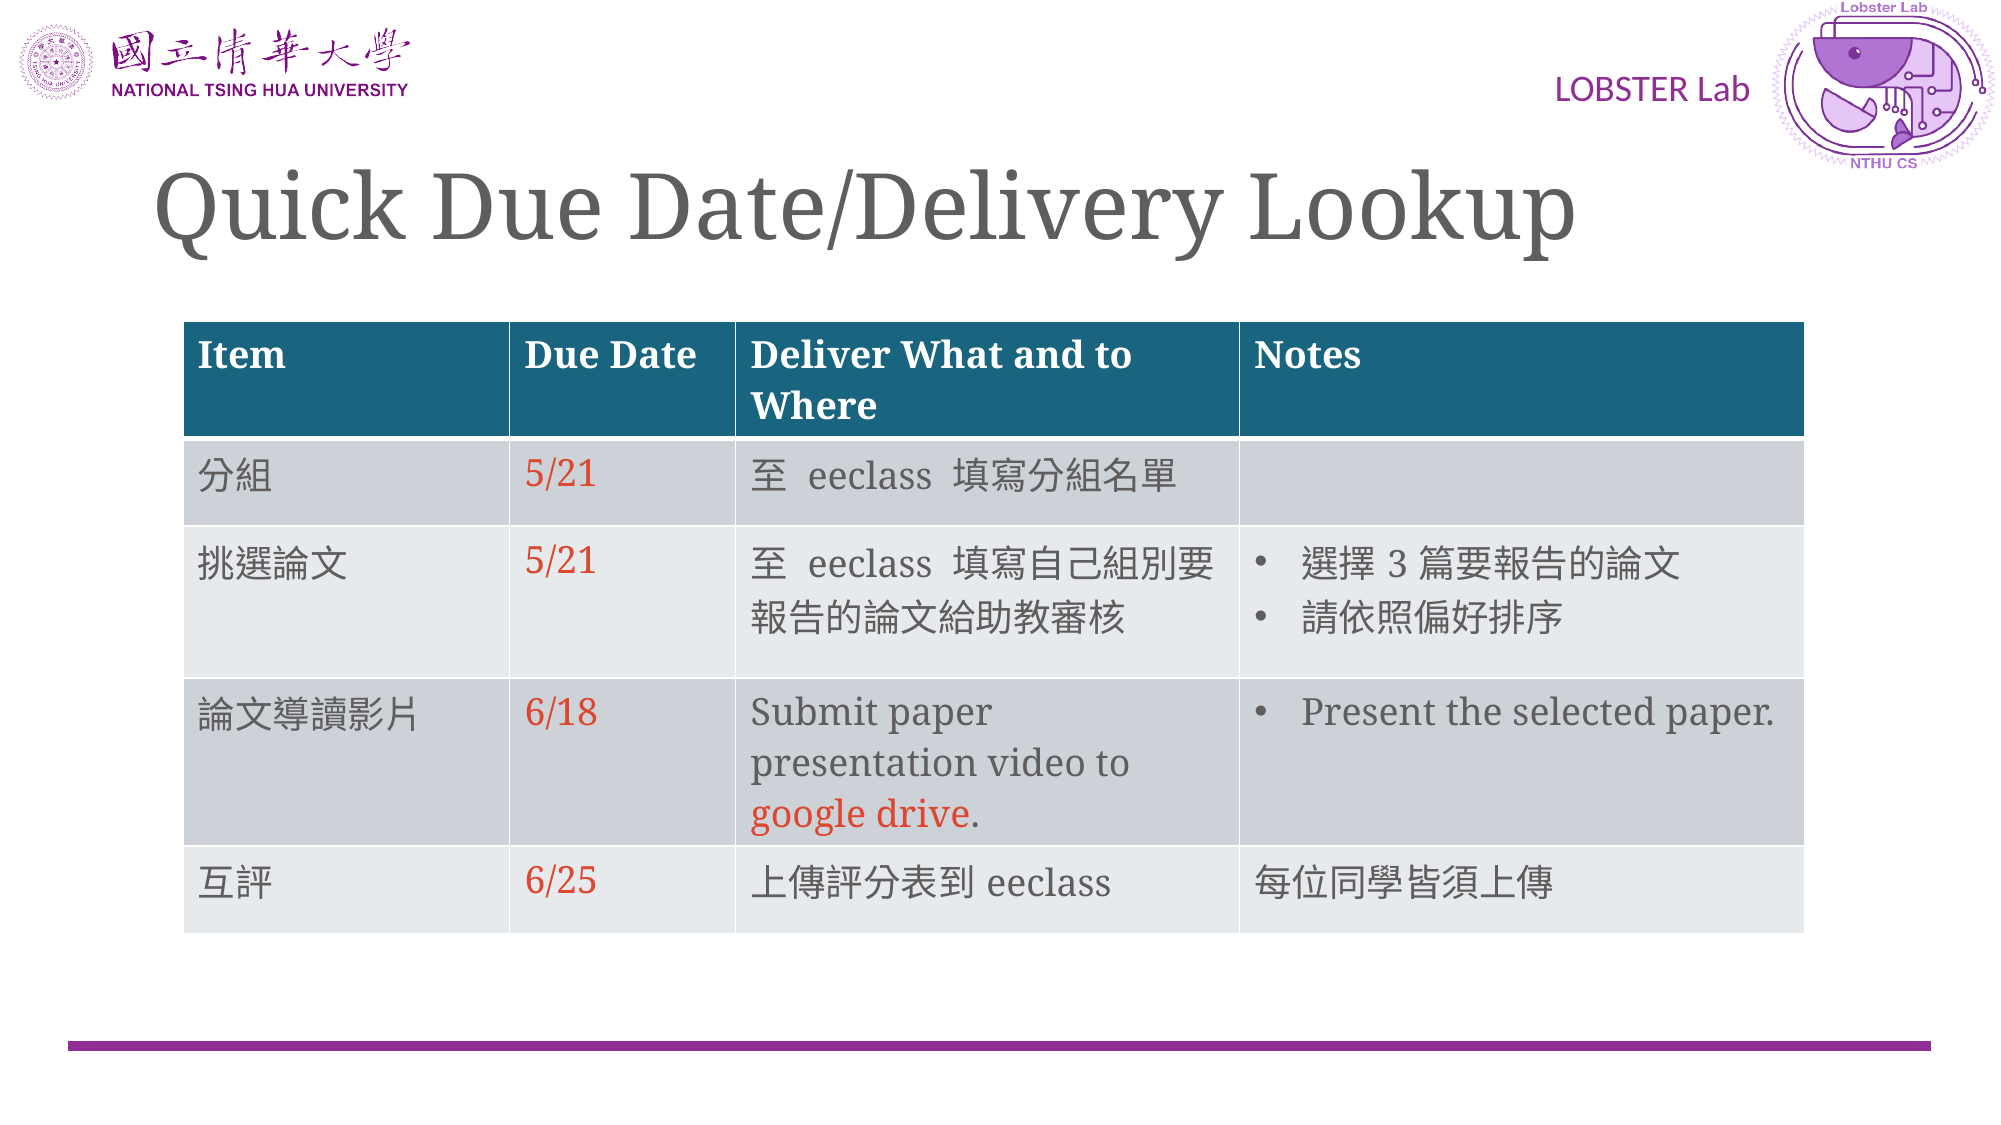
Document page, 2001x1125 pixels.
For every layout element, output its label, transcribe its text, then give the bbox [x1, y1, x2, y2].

table_cell 5/21 [510, 441, 735, 525]
table_cell 論文導讀影片 [184, 679, 509, 845]
table_cell 選擇3篇要報告的論文 請依照偏好排序 [1240, 527, 1804, 677]
table_cell Submit paper presentation video to google drive. [736, 679, 1239, 845]
table_cell 至 eeclass 填寫分組名單 [736, 441, 1239, 525]
title Quick Due Date/Delivery Lookup [137, 101, 1863, 319]
table_cell [1240, 441, 1804, 525]
table_header Notes [1240, 322, 1804, 436]
table_cell 挑選論文 [184, 527, 509, 677]
table_header Item [184, 322, 509, 436]
table_cell 6/18 [510, 679, 735, 845]
picture [19, 24, 410, 100]
table_cell 至 eeclass 填寫自己組別要報告的論文給助教審核 [736, 527, 1239, 677]
table_cell 每位同學皆須上傳 [1240, 847, 1804, 933]
table_cell 上傳評分表到eeclass [736, 847, 1239, 933]
table_cell 分組 [184, 441, 509, 525]
table_cell 5/21 [510, 527, 735, 677]
table_cell Present the selected paper. [1240, 679, 1804, 845]
table_cell 互評 [184, 847, 509, 933]
table_header Deliver What and to Where [736, 322, 1239, 436]
table_header Due Date [510, 322, 735, 436]
table_cell 6/25 [510, 847, 735, 933]
picture [1767, 0, 2000, 173]
